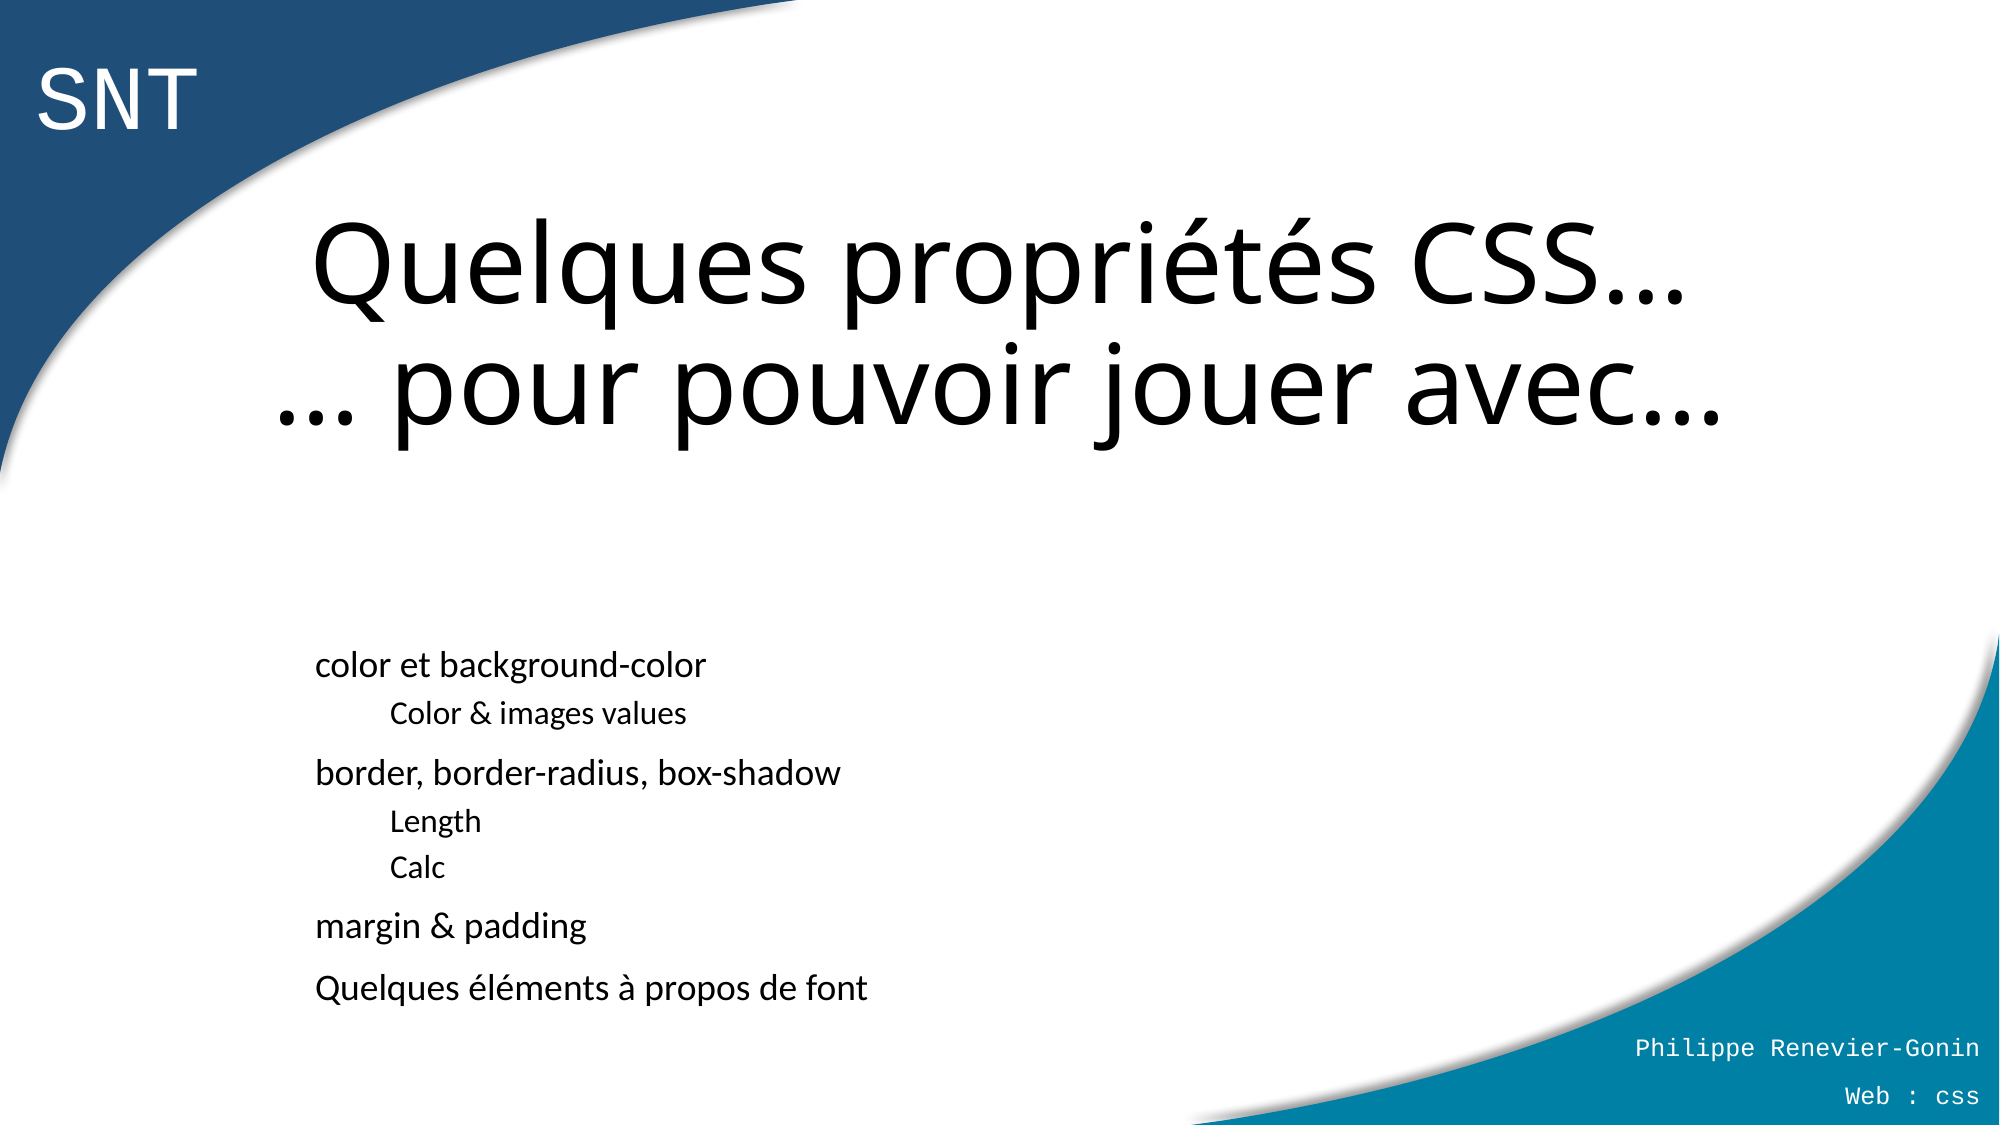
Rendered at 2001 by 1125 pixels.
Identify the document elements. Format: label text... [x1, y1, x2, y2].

title Quelques propriétés CSS... … pour pouvoir jouer avec… [249, 184, 1750, 576]
subtitle color et background-color Color & images values border, border-radius, box-shadow Length Calc margin & padding Quelques éléments à propos de font [300, 637, 1700, 1012]
